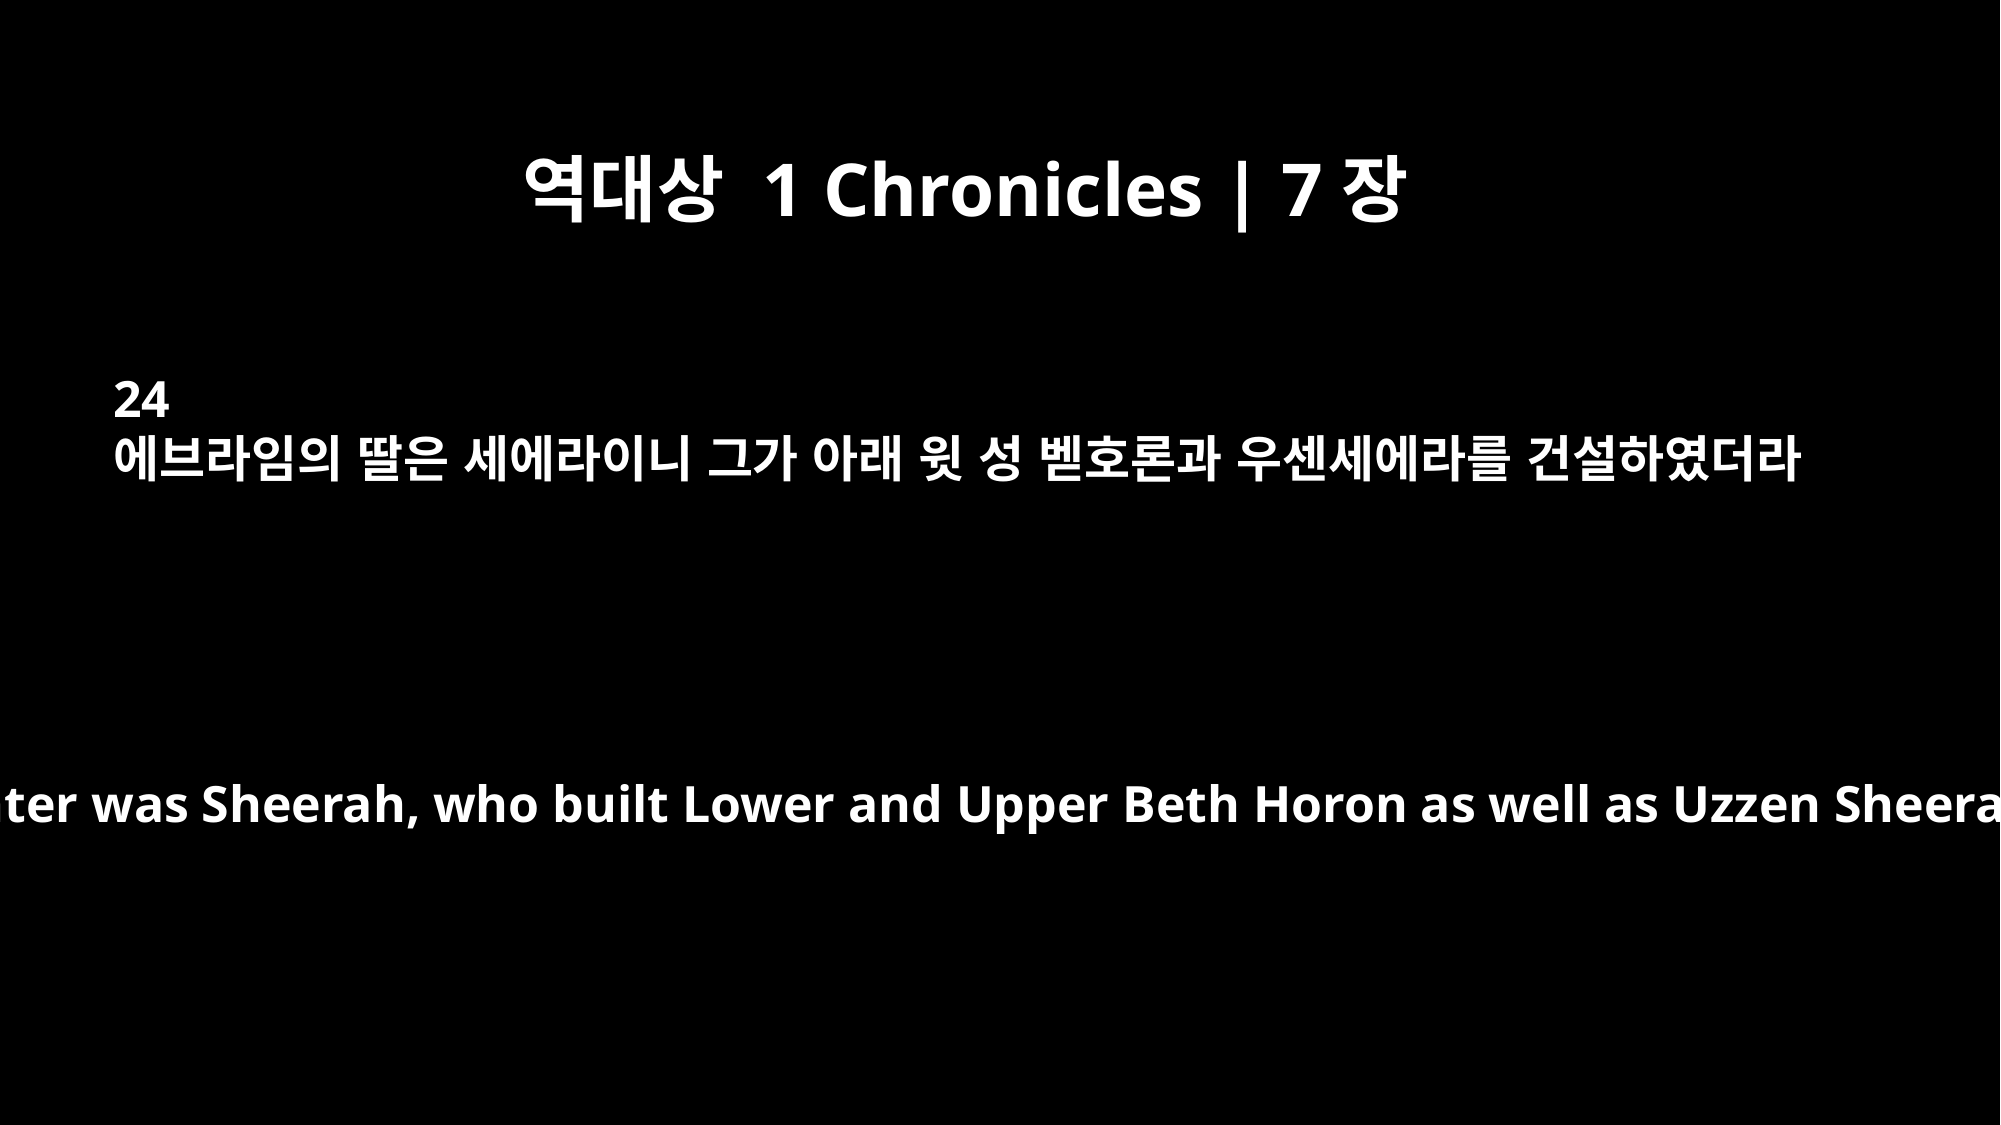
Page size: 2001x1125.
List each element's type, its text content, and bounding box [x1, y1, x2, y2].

text_box 역대상 1 Chronicles | 7장 [507, 136, 1424, 239]
text_box 24 에브라임의 딸은 세에라이니 그가 아래 윗 성 벧호론과 우센세에라를 건설하였더라 [98, 359, 1819, 495]
text_box His daughter was Sheerah, who built Lower and Upper Beth Horon as well as Uzzen Sheerah. [0, 764, 2000, 840]
